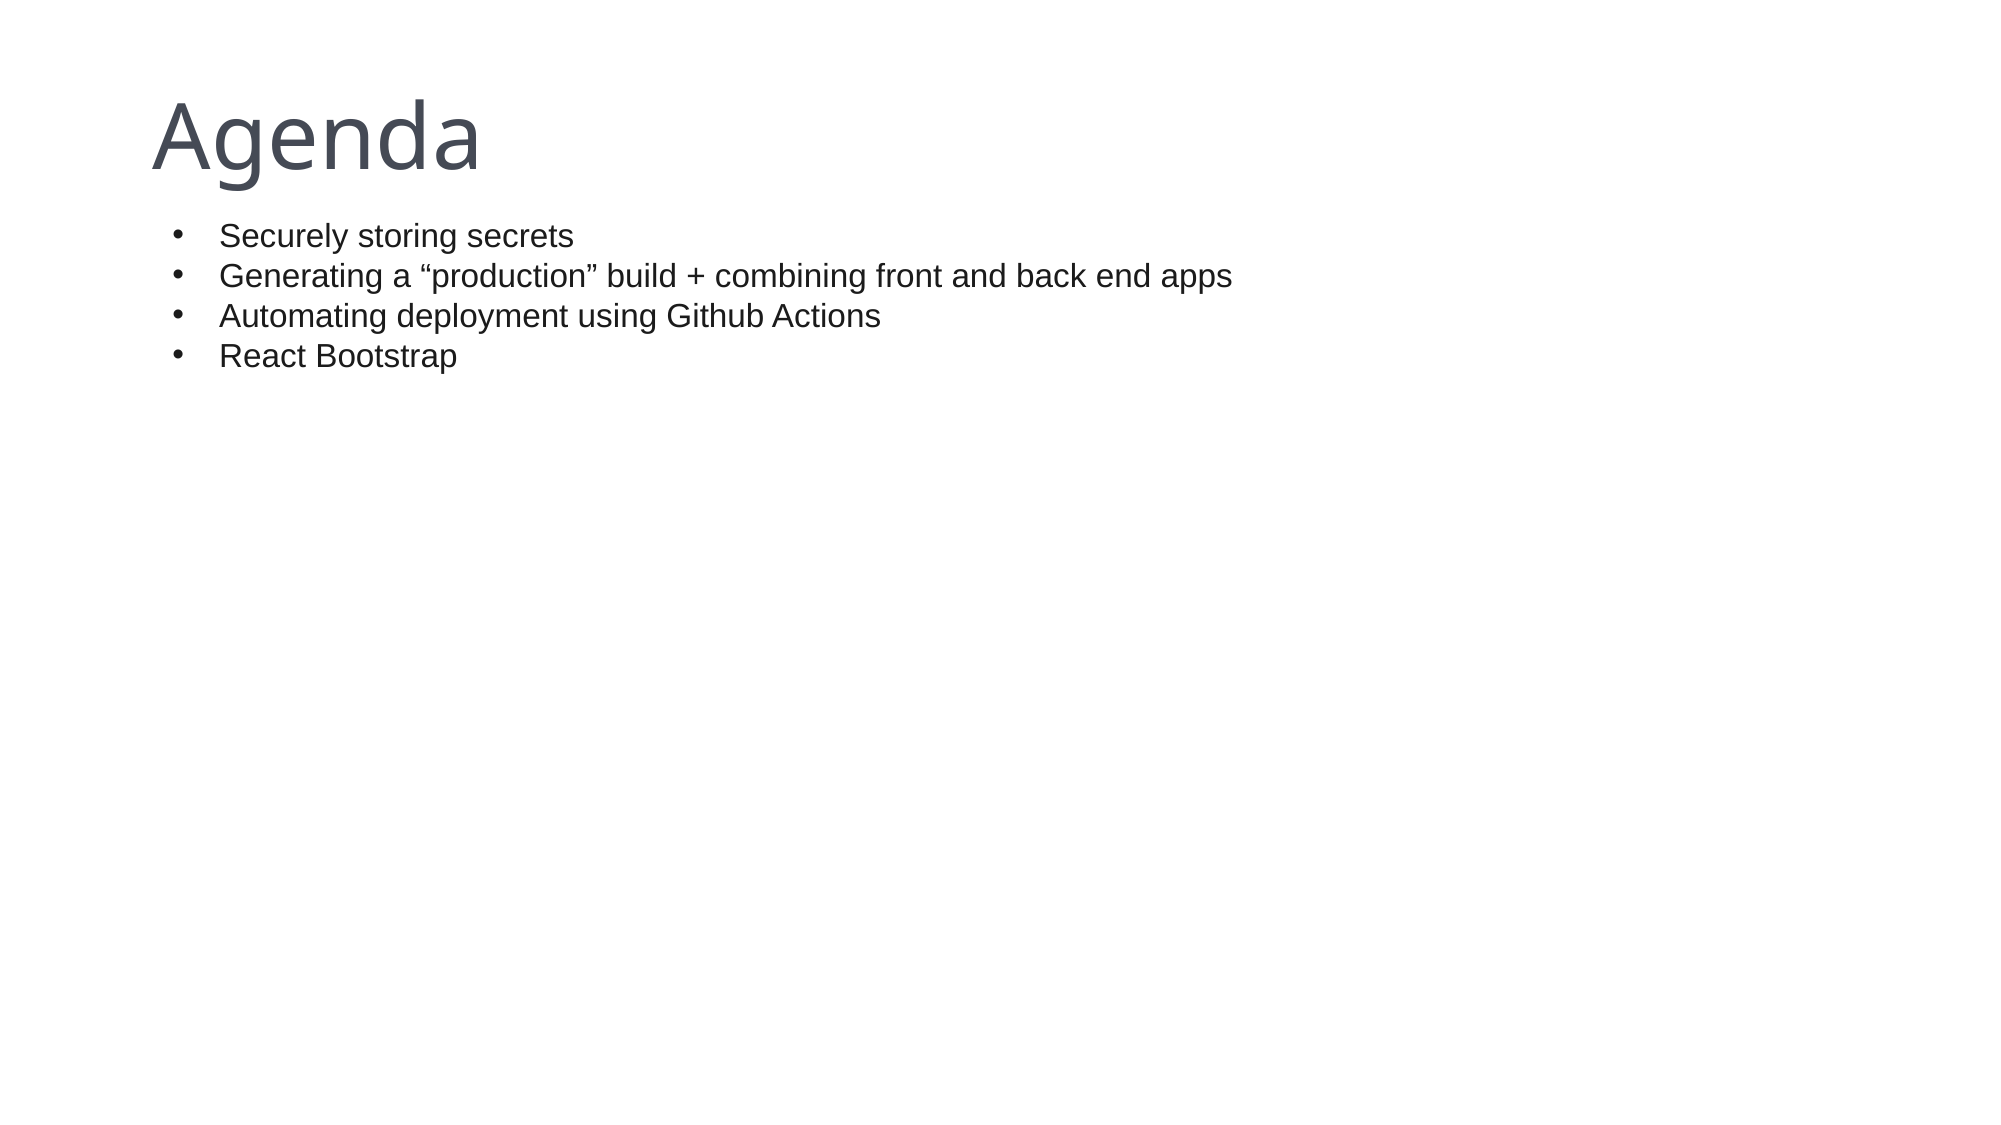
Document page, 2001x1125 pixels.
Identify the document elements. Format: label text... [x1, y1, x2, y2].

text_box Securely storing secrets Generating a “production” build + combining front and back end apps Automating deployment using Github Actions React Bootstrap [157, 206, 1917, 422]
title Agenda [137, 59, 1863, 219]
